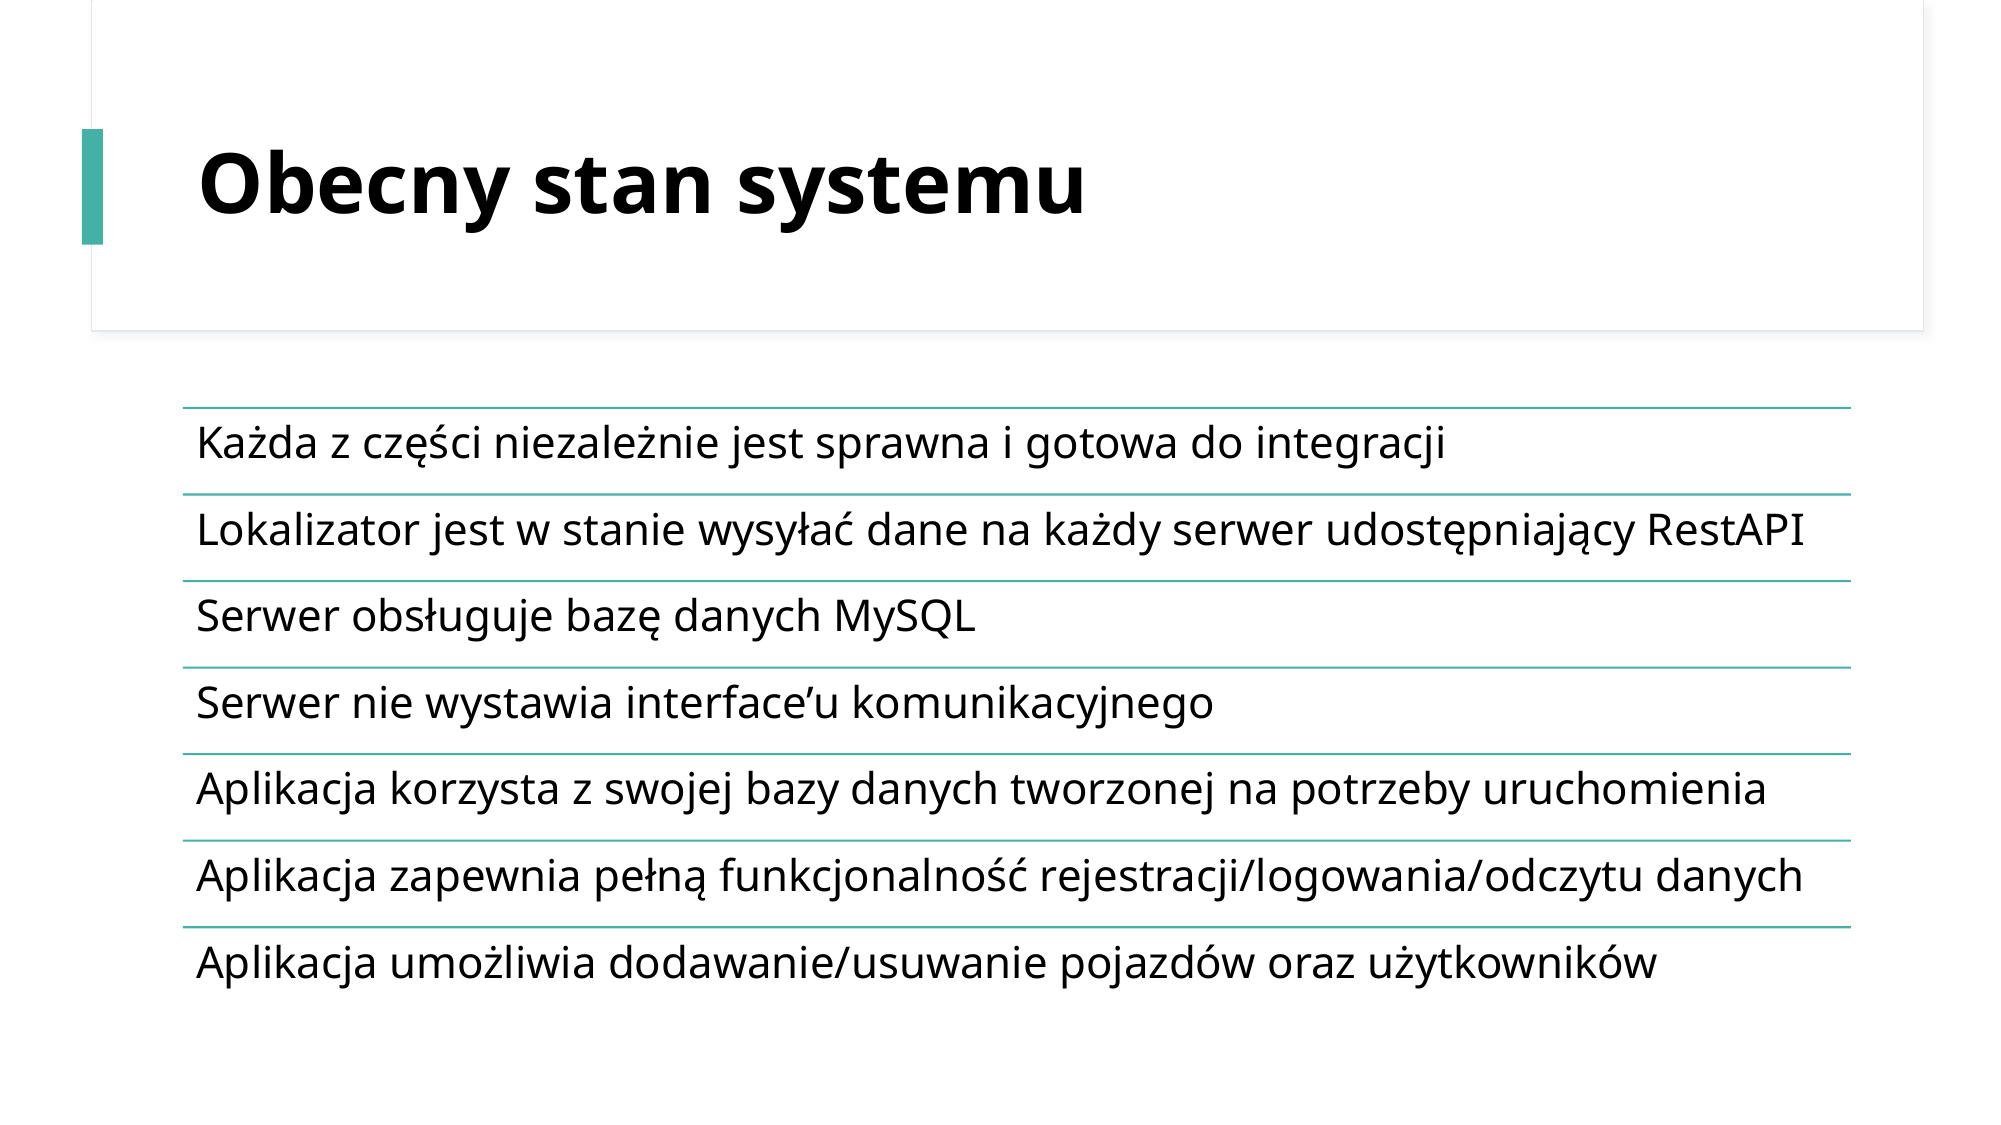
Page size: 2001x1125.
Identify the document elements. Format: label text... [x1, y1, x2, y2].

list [182, 407, 1851, 1014]
title Obecny stan systemu [183, 90, 1851, 284]
